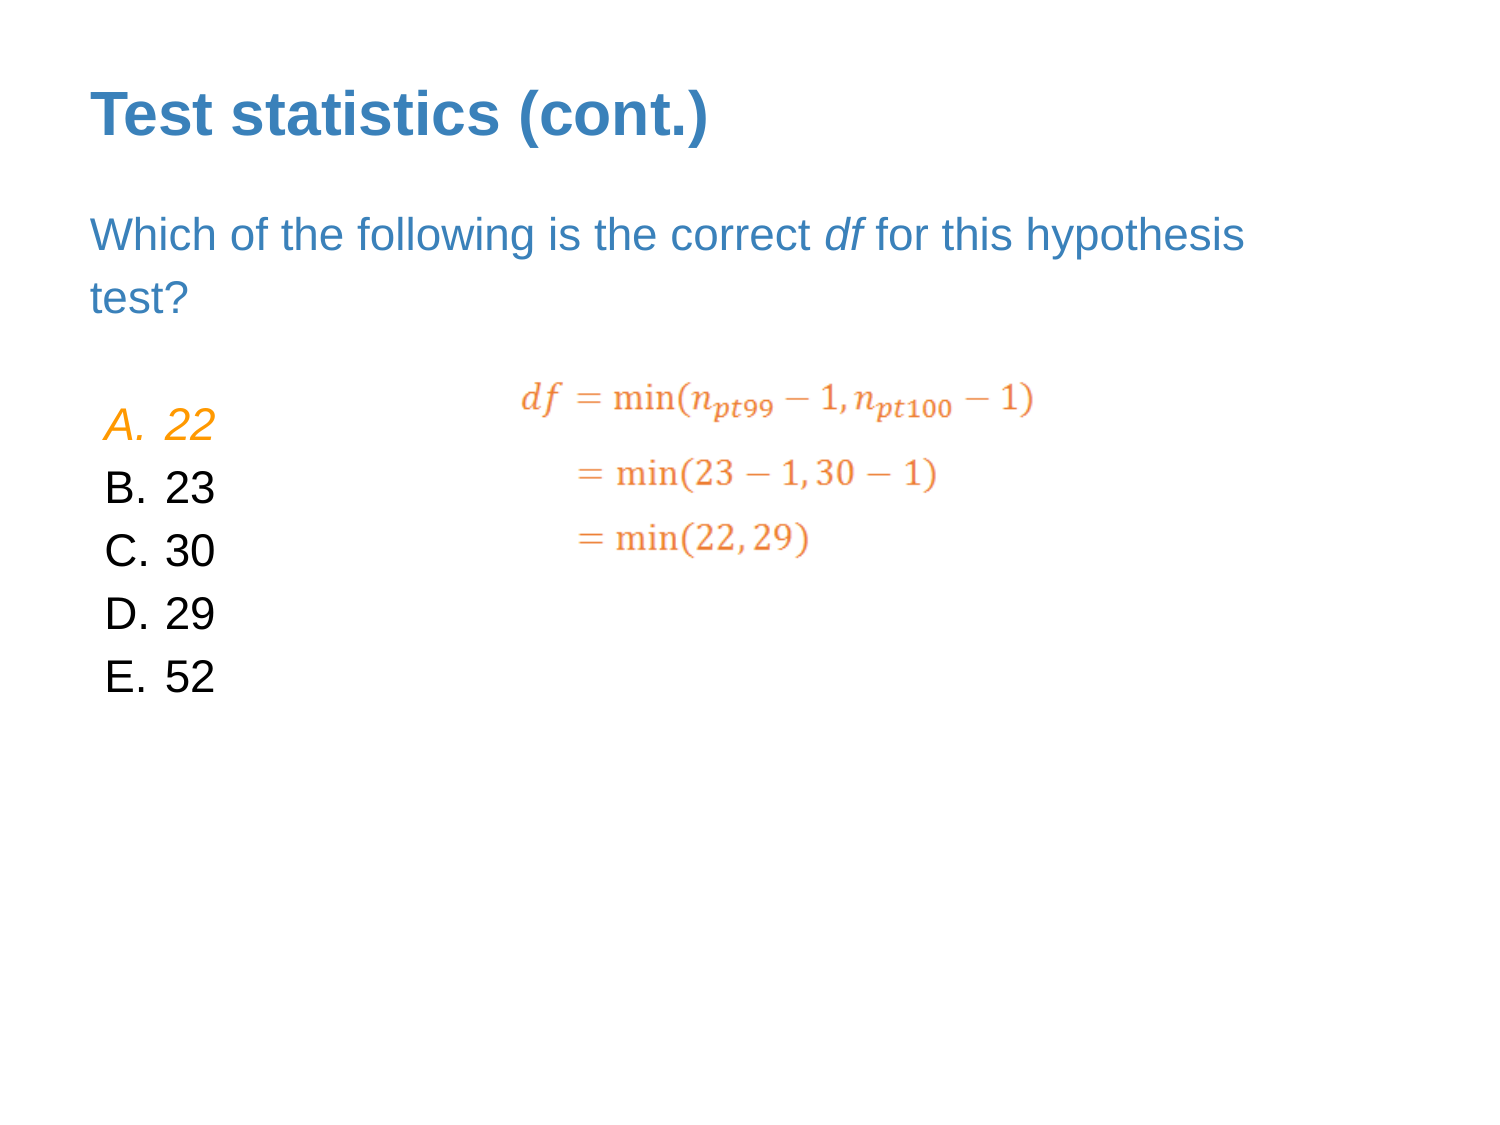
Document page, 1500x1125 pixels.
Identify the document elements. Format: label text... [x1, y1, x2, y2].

text_box Test statistics (cont.) [74, 47, 1425, 163]
picture [502, 373, 1054, 436]
picture [555, 440, 961, 576]
text_box Which of the following is the correct df for this hypothesis test? 22 23 30 29 52 [74, 181, 1359, 1080]
